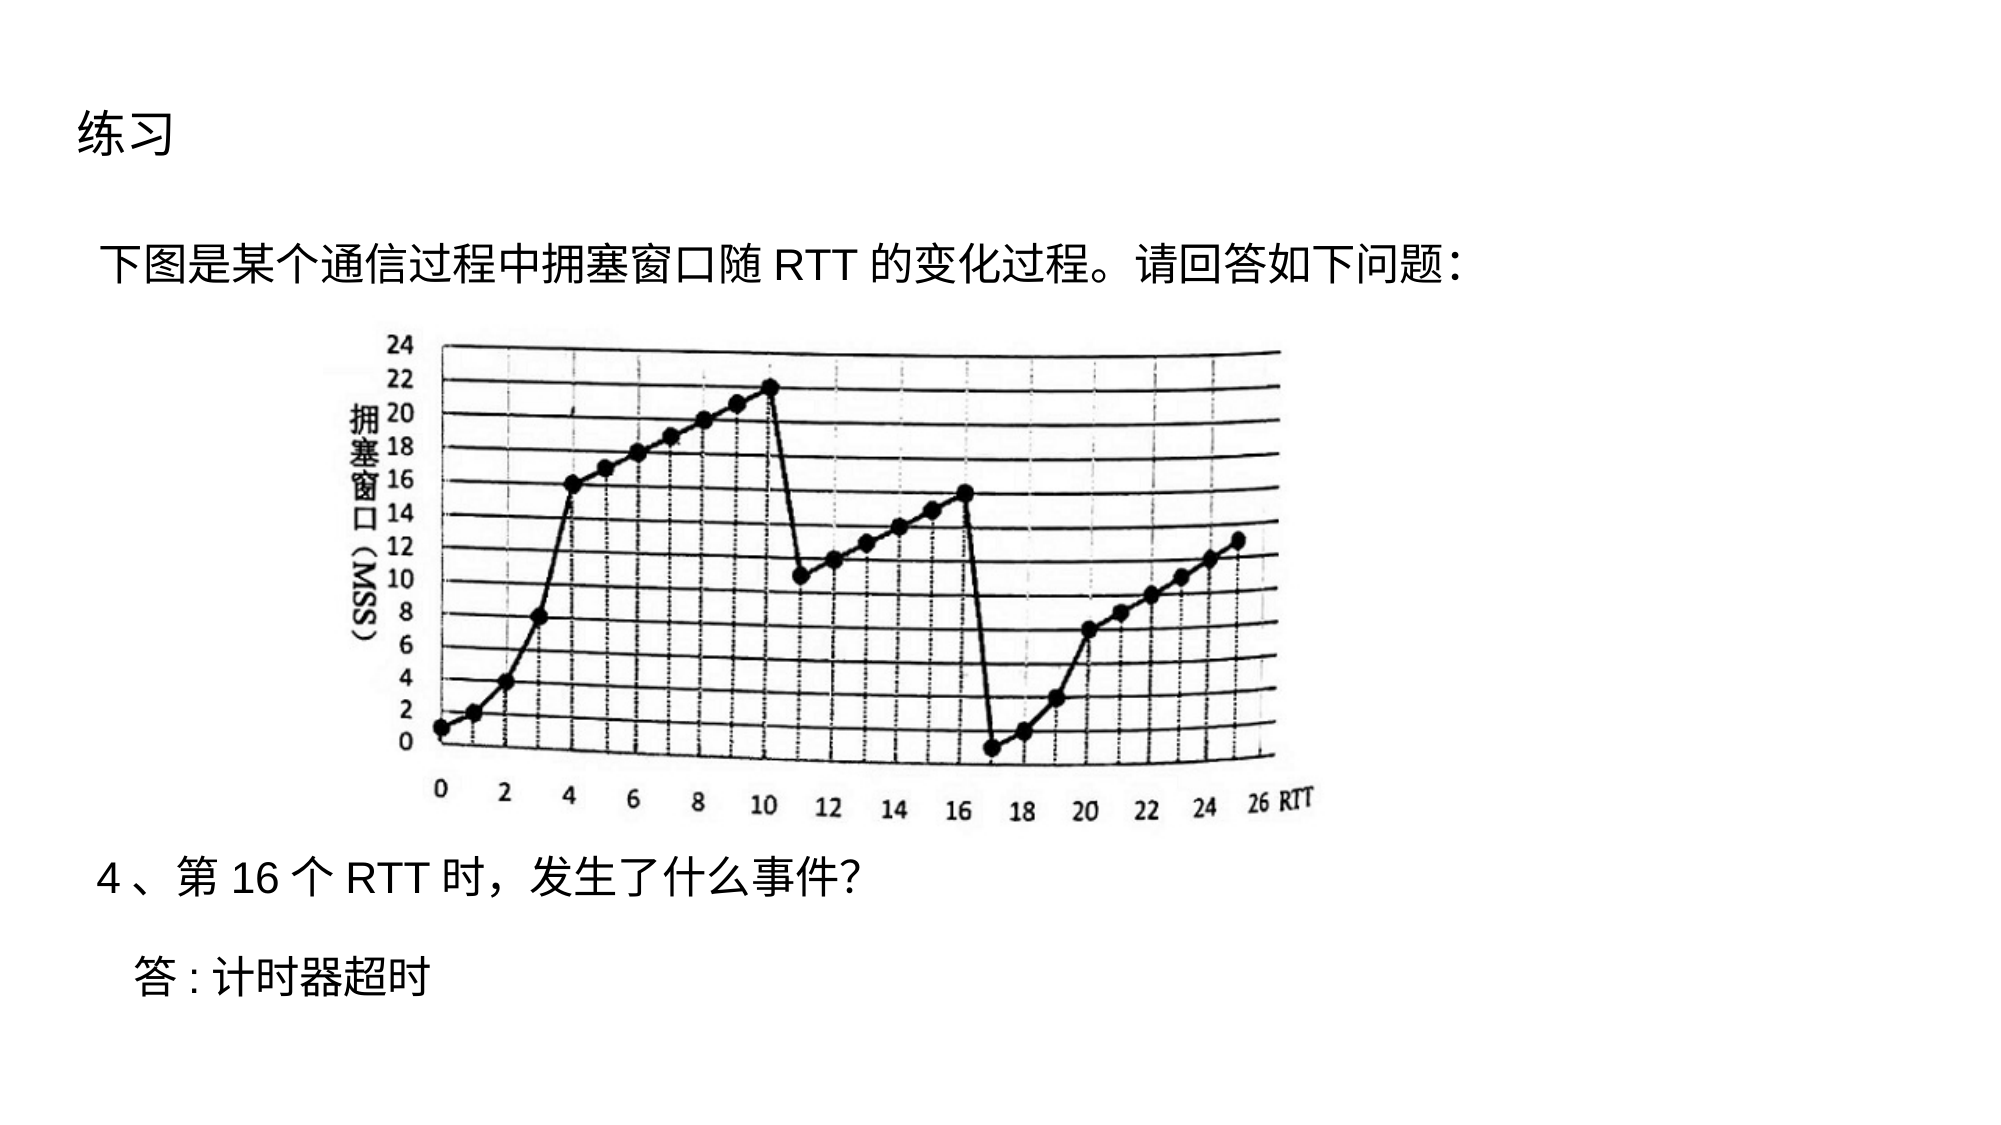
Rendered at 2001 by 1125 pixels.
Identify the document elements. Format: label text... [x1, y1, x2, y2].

text_box 4、第16个RTT时，发生了什么事件？ [81, 841, 1255, 910]
text_box 练习 [61, 95, 595, 170]
text_box 答:计时器超时 [118, 942, 595, 1011]
text_box 下图是某个通信过程中拥塞窗口随RTT的变化过程。请回答如下问题： [84, 228, 1733, 297]
picture [323, 313, 1340, 842]
